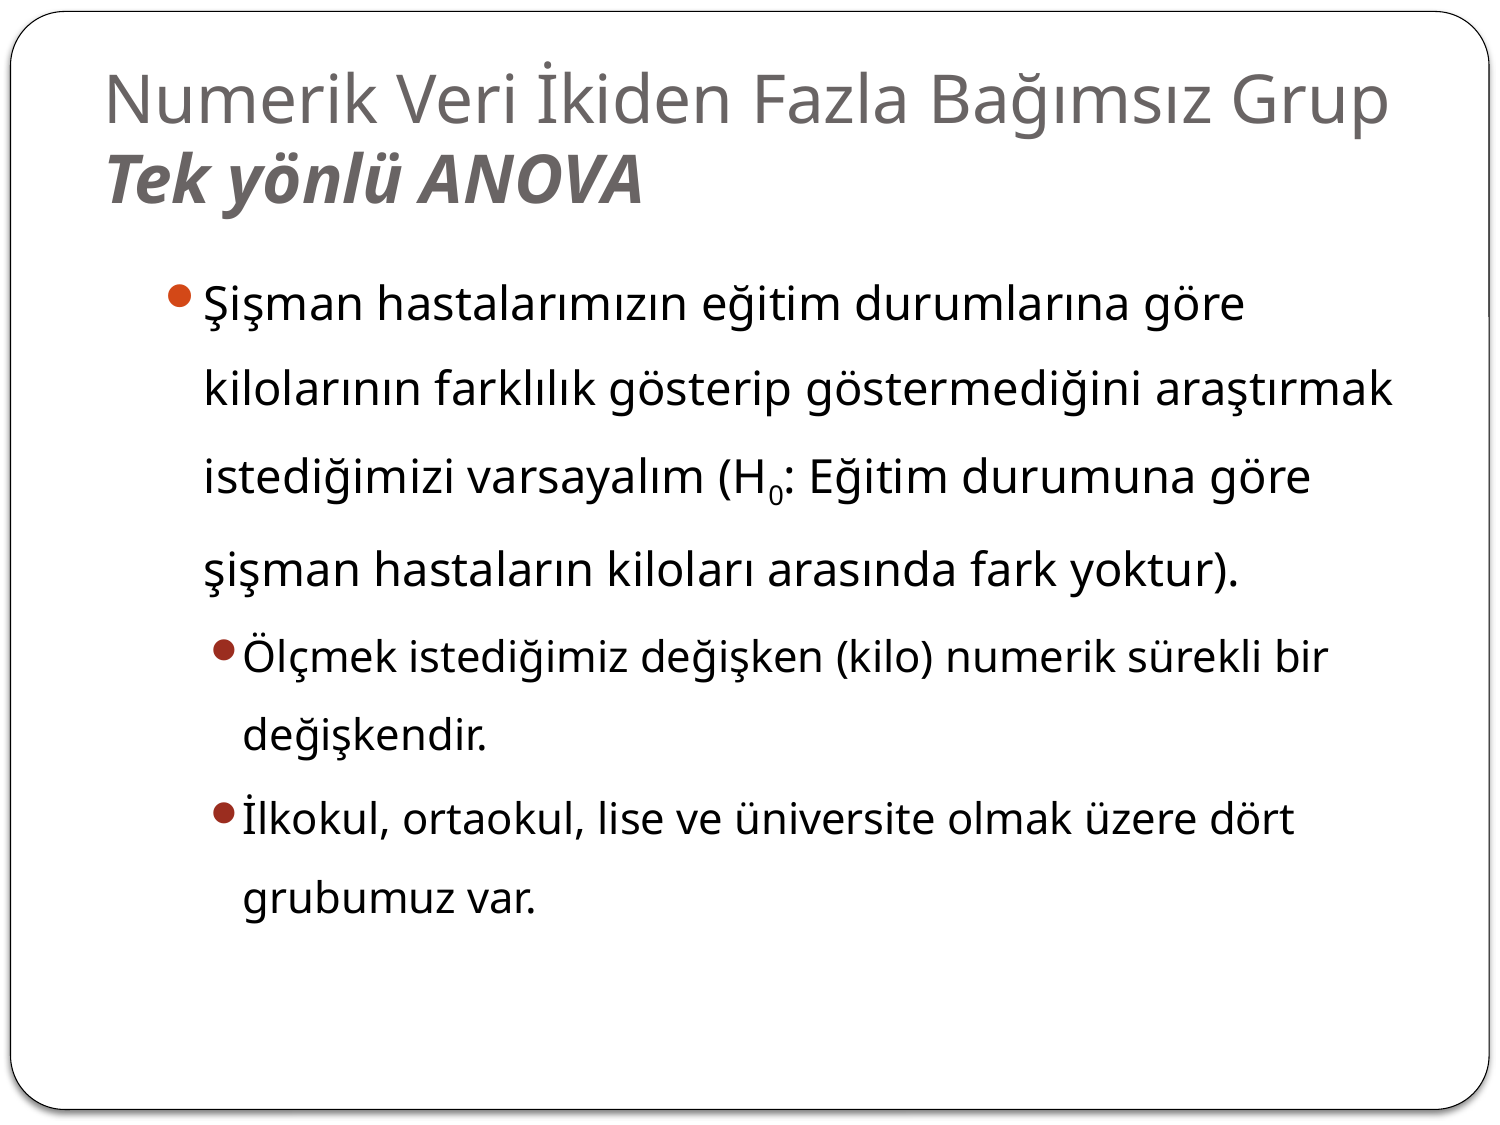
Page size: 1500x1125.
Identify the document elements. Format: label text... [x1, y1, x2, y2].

list Şişman hastalarımızın eğitim durumlarına göre kilolarının farklılık gösterip göstermediğini araştırmak istediğimizi varsayalım (H0: Eğitim durumuna göre şişman hastaların kiloları arasında fark yoktur). Ölçmek istediğimiz değişken (kilo) numerik sürekli bir değişkendir. İlkokul, ortaokul, lise ve üniversite olmak üzere dört grubumuz var. [150, 237, 1425, 988]
title Numerik Veri İkiden Fazla Bağımsız Grup Tek yönlü ANOVA [88, 45, 1425, 233]
